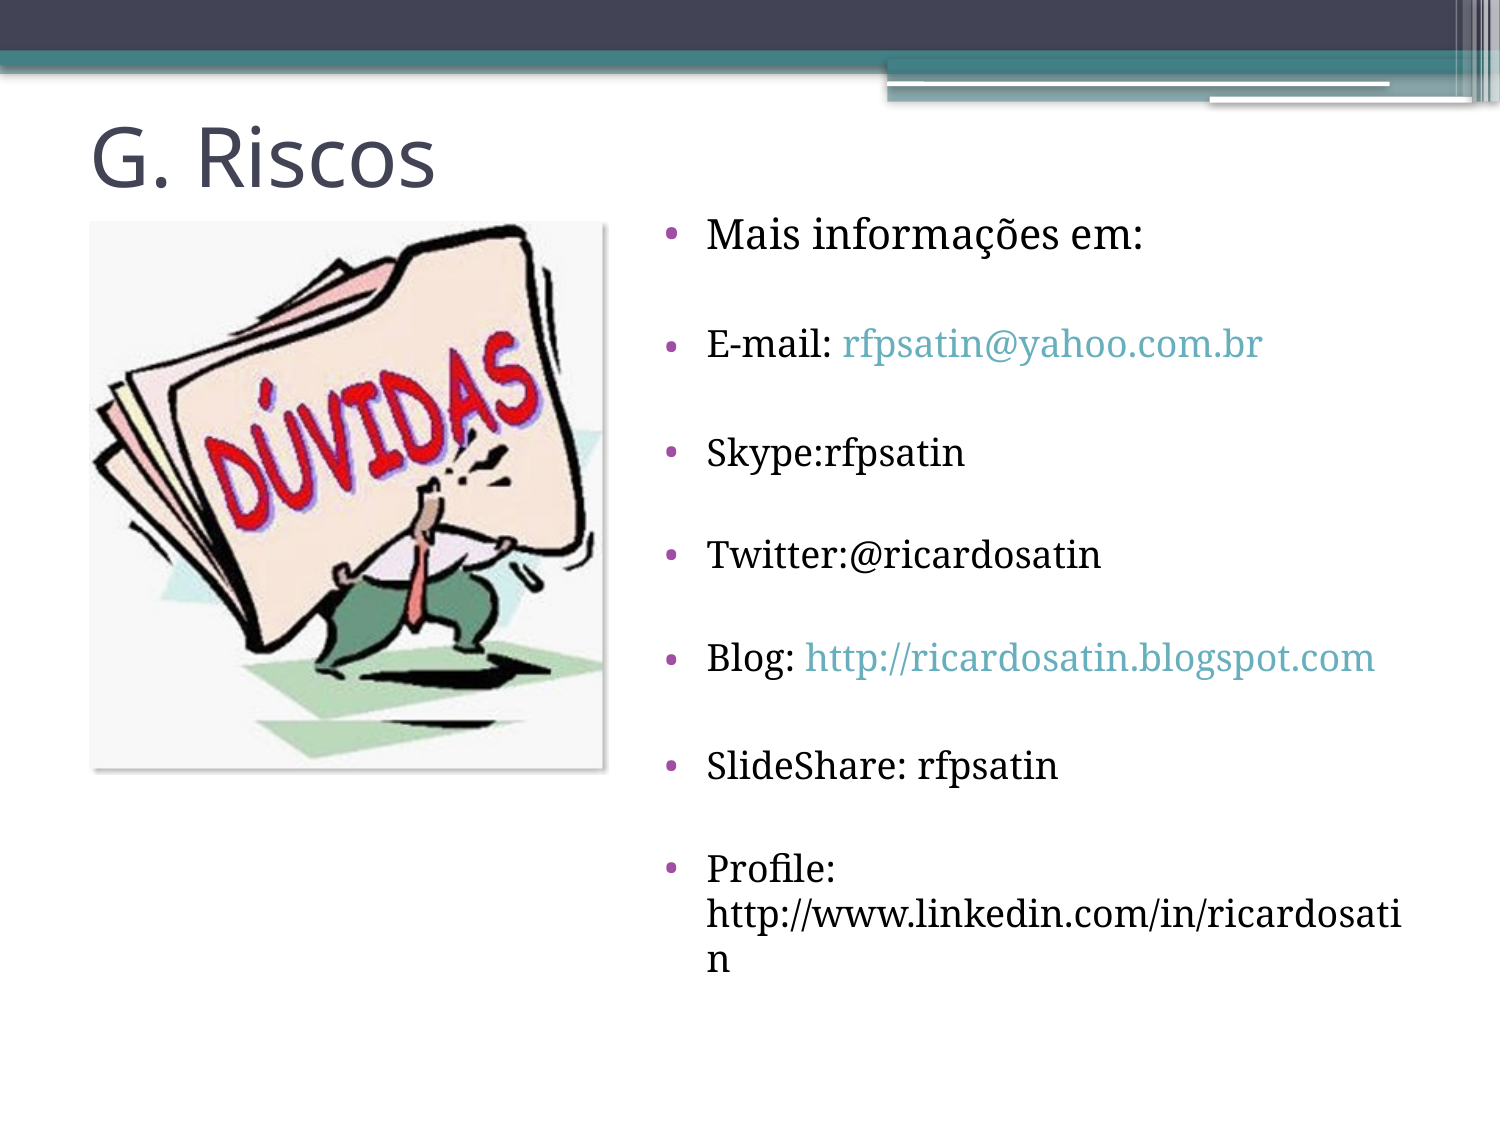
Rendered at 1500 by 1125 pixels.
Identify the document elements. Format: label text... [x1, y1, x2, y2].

title G. Riscos [75, 66, 1425, 242]
text_box Mais informações em: E-mail: rfpsatin@yahoo.com.br Skype:rfpsatin Twitter:@ricardosatin Blog: http://ricardosatin.blogspot.com SlideShare: rfpsatin Profile: http://www.linkedin.com/in/ricardosatin [631, 199, 1425, 1010]
picture [89, 221, 609, 776]
